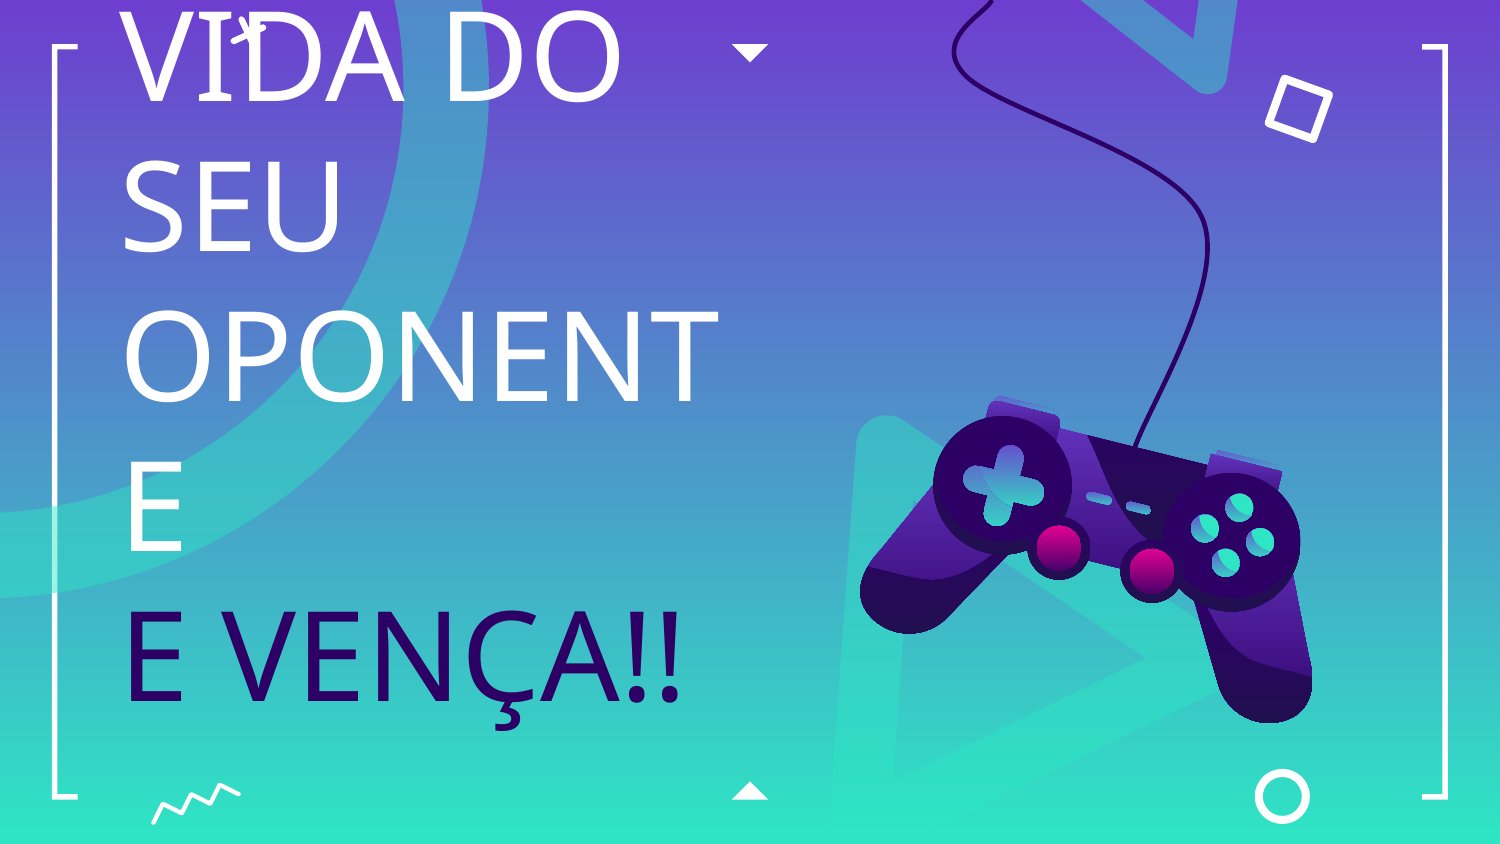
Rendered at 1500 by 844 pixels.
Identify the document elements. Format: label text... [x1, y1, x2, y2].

text_box [953, 0, 1208, 404]
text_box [890, 406, 1358, 731]
title ZERE A VIDA DO SEU OPONENTE E VENÇA!! [104, 409, 739, 742]
